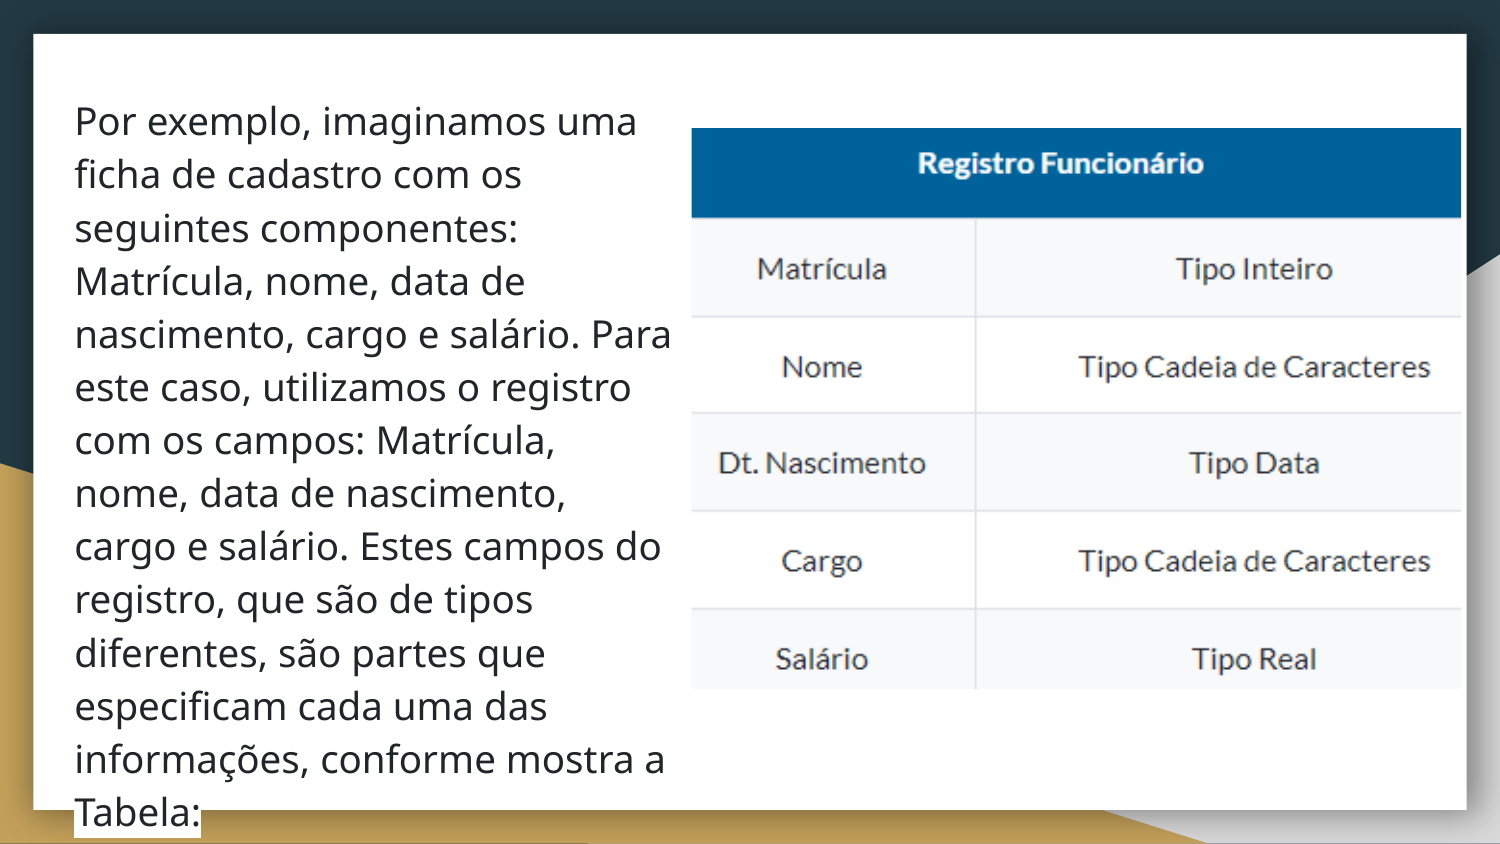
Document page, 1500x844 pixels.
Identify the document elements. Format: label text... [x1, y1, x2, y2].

list Por exemplo, imaginamos uma ficha de cadastro com os seguintes componentes: Matrícula, nome, data de nascimento, cargo e salário. Para este caso, utilizamos o registro com os campos: Matrícula, nome, data de nascimento, cargo e salário. Estes campos do registro, que são de tipos diferentes, são partes que especificam cada uma das informações, conforme mostra a Tabela: [59, 75, 692, 729]
picture [691, 128, 1462, 689]
